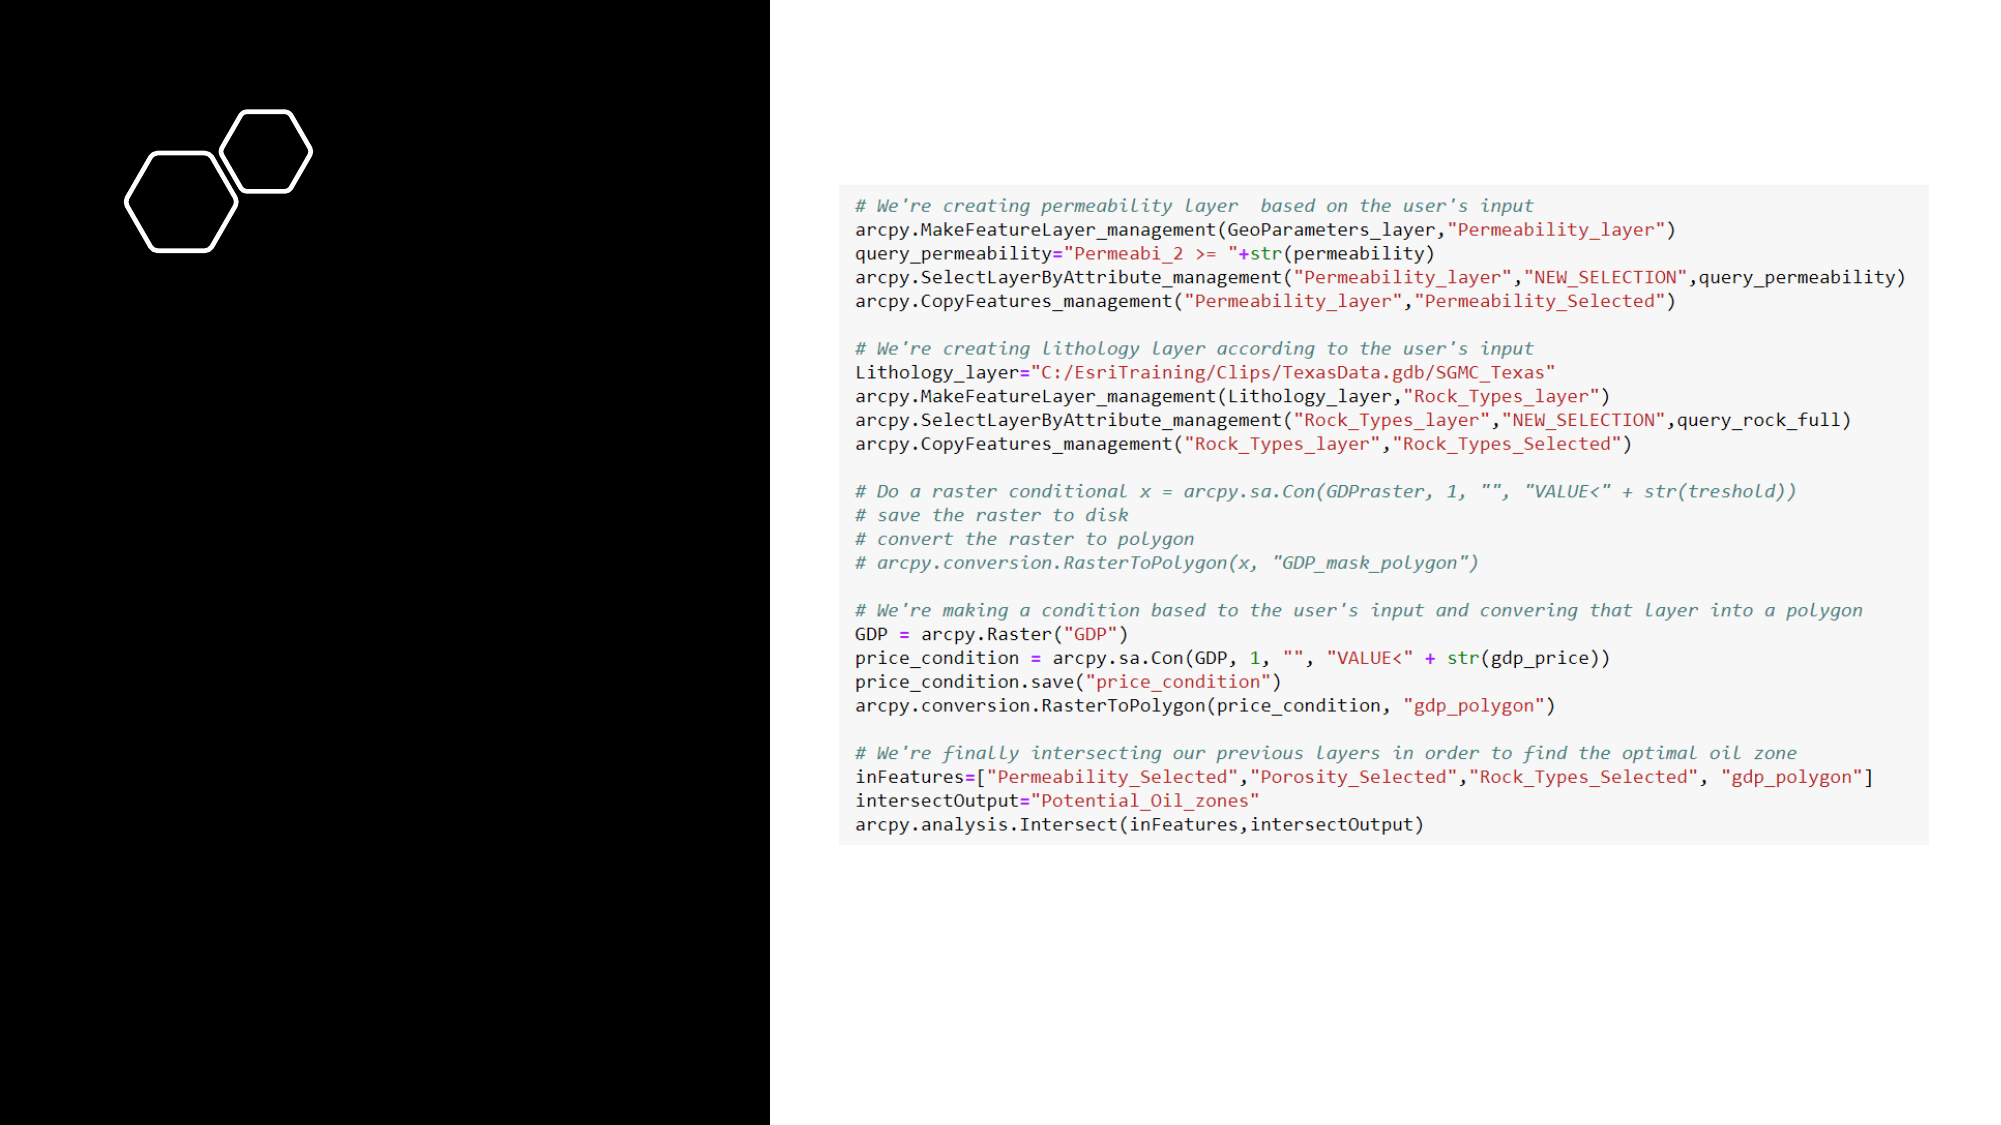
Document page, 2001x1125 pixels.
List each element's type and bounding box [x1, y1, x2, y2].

text_box [0, 0, 771, 1125]
text_box [771, 0, 2000, 1125]
picture [839, 185, 1929, 845]
text_box [125, 111, 311, 251]
